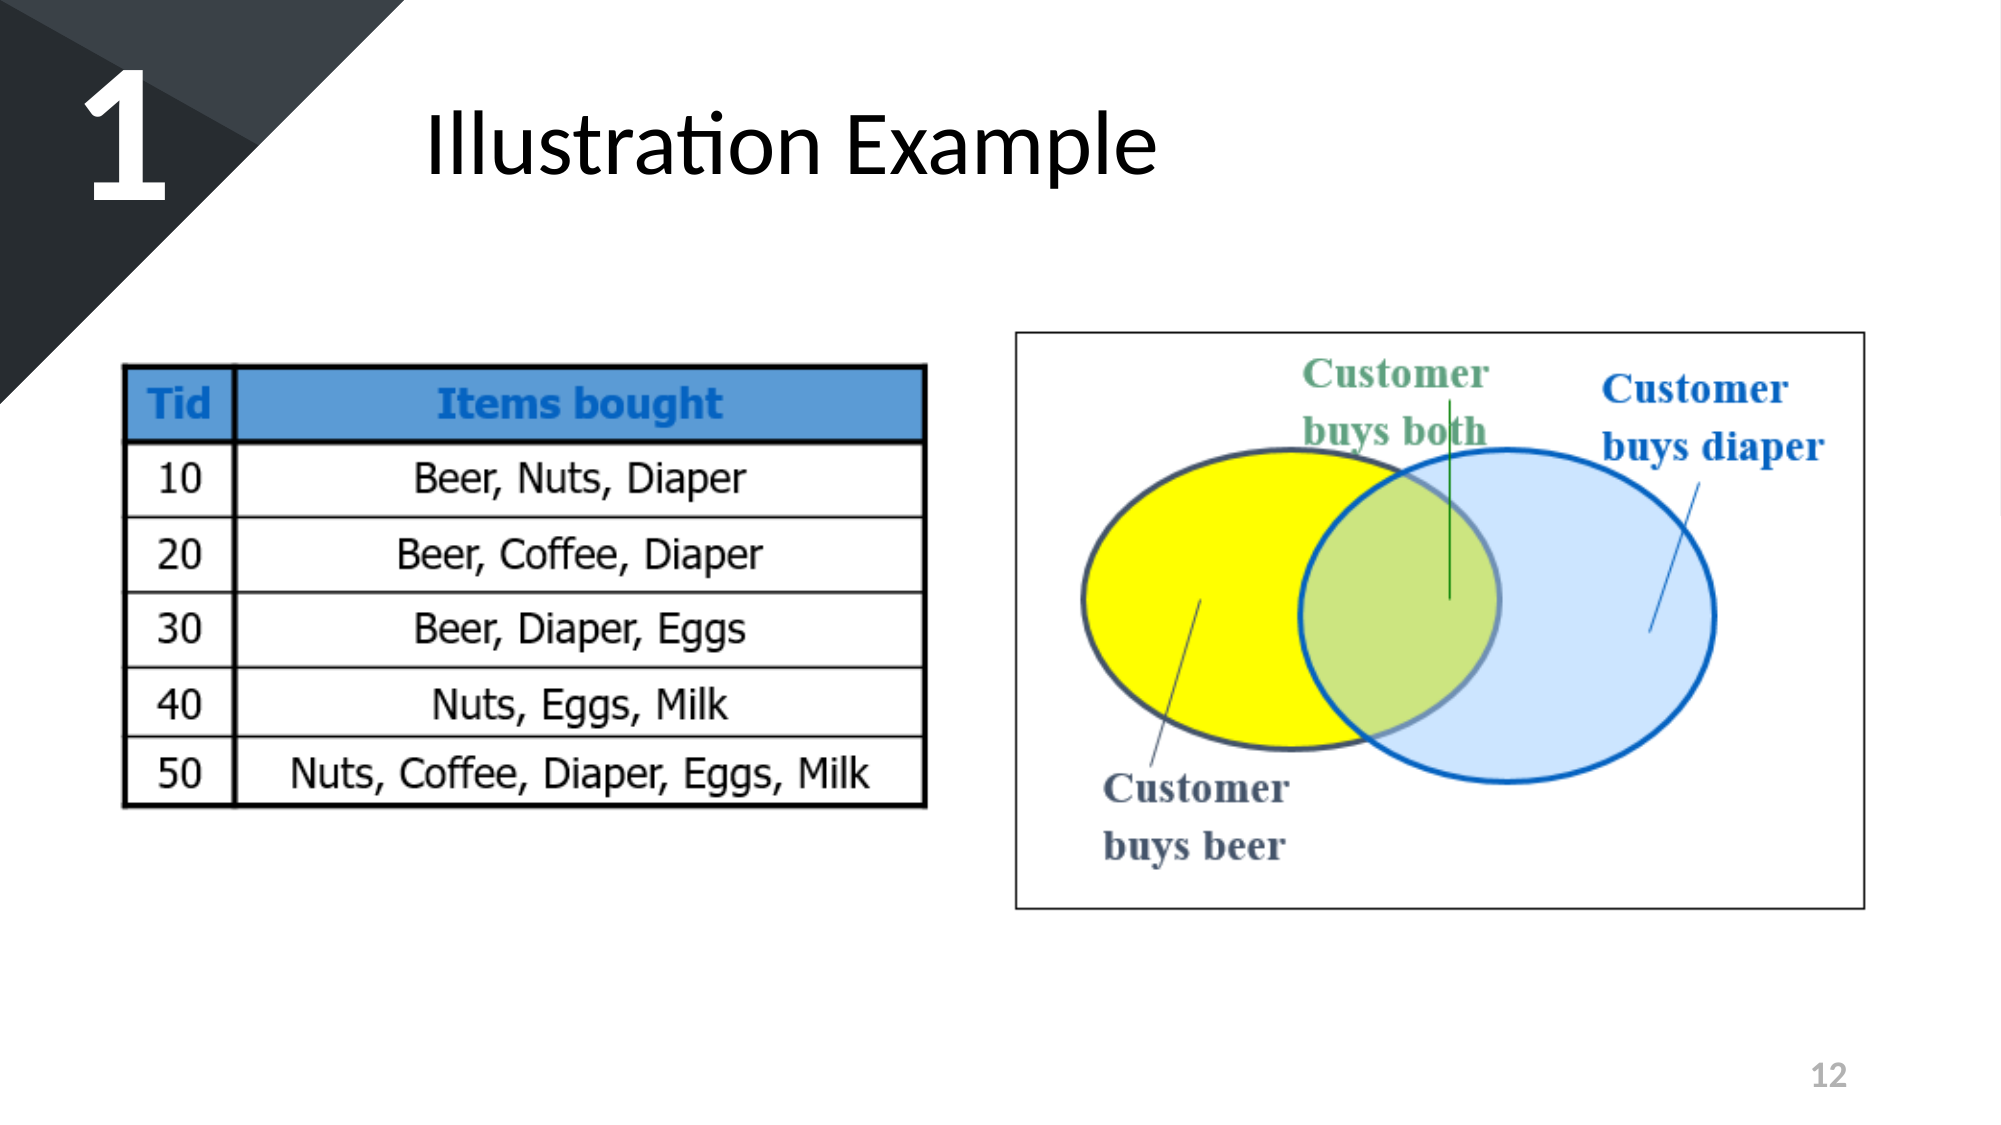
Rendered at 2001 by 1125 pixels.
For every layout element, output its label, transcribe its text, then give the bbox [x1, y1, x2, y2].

text_box Illustration Example [409, 88, 2000, 327]
slide_number 12 [1412, 1042, 1863, 1103]
list 1 [25, 20, 220, 264]
picture [1006, 311, 1881, 939]
picture [112, 343, 939, 823]
